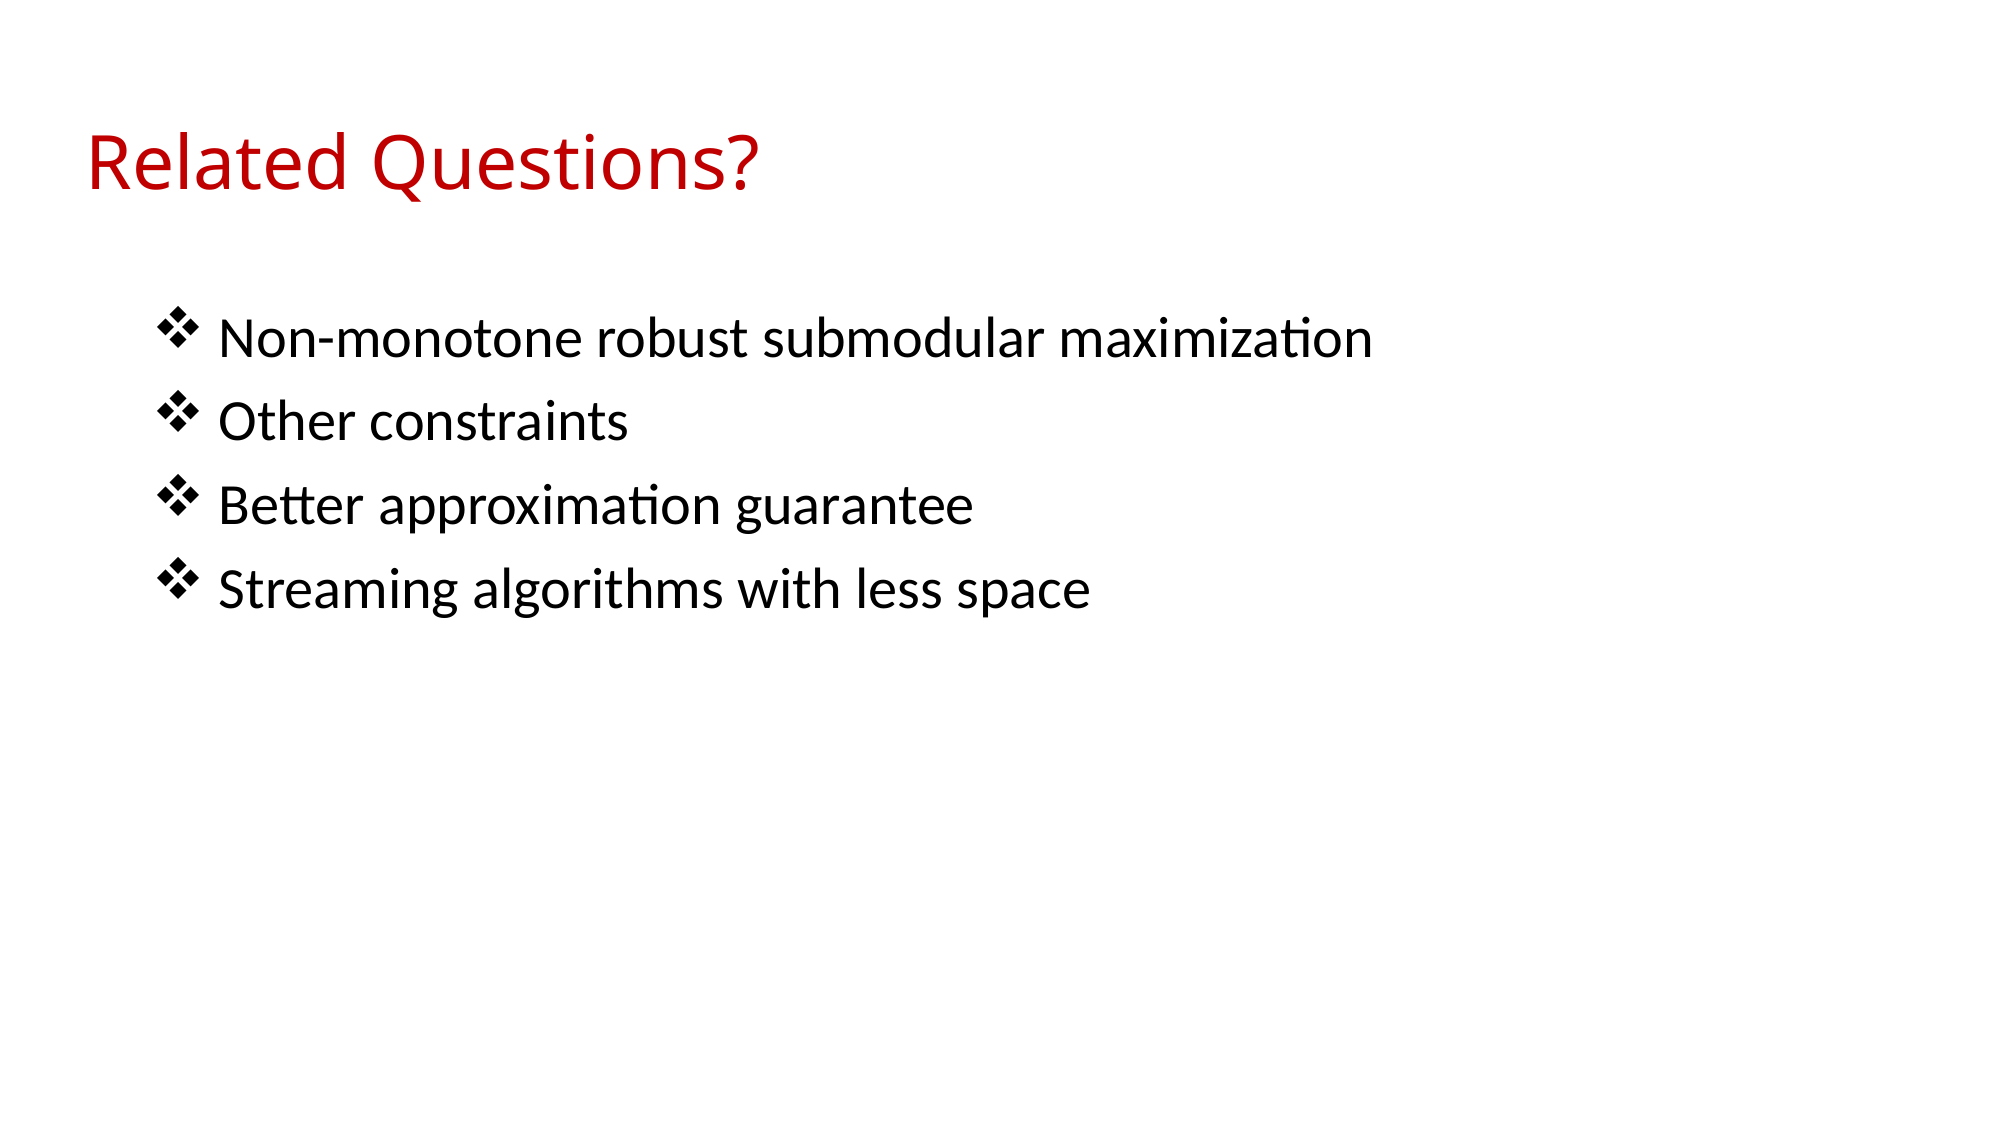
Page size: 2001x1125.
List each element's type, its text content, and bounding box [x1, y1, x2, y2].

title Related Questions? [70, 57, 1796, 275]
list Non-monotone robust submodular maximization Other constraints Better approximation guarantee Streaming algorithms with less space [137, 299, 1863, 1014]
